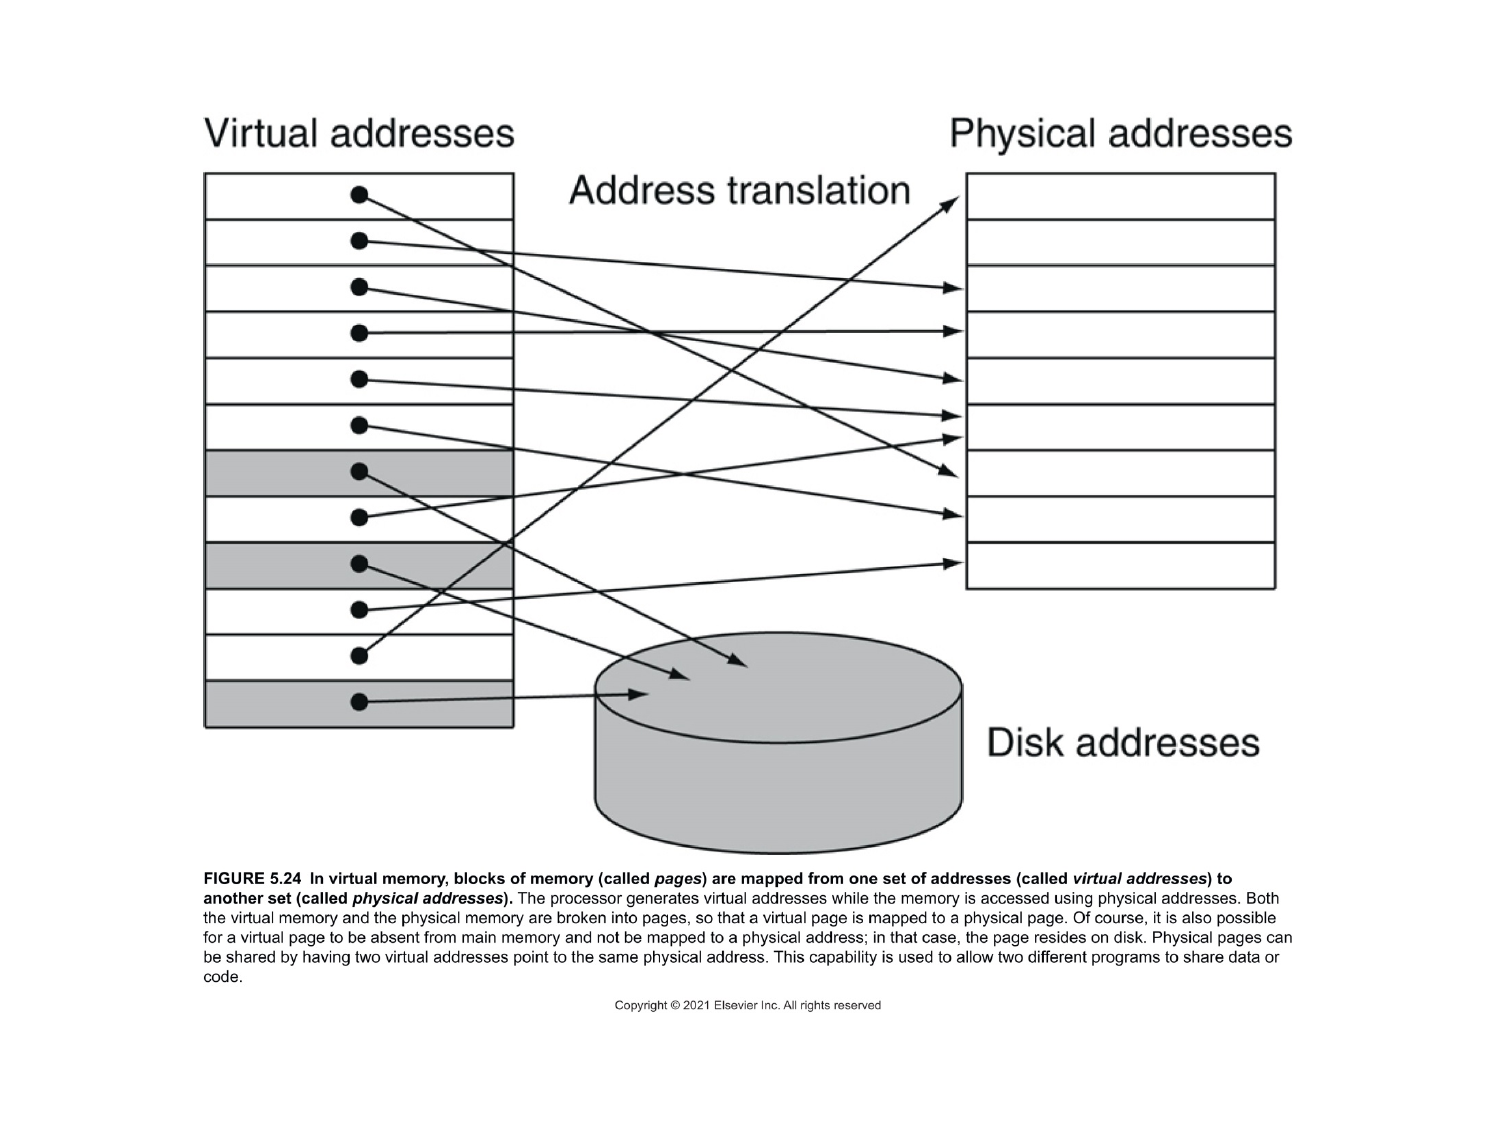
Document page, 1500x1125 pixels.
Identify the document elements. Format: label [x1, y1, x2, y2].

picture [203, 112, 1297, 1013]
